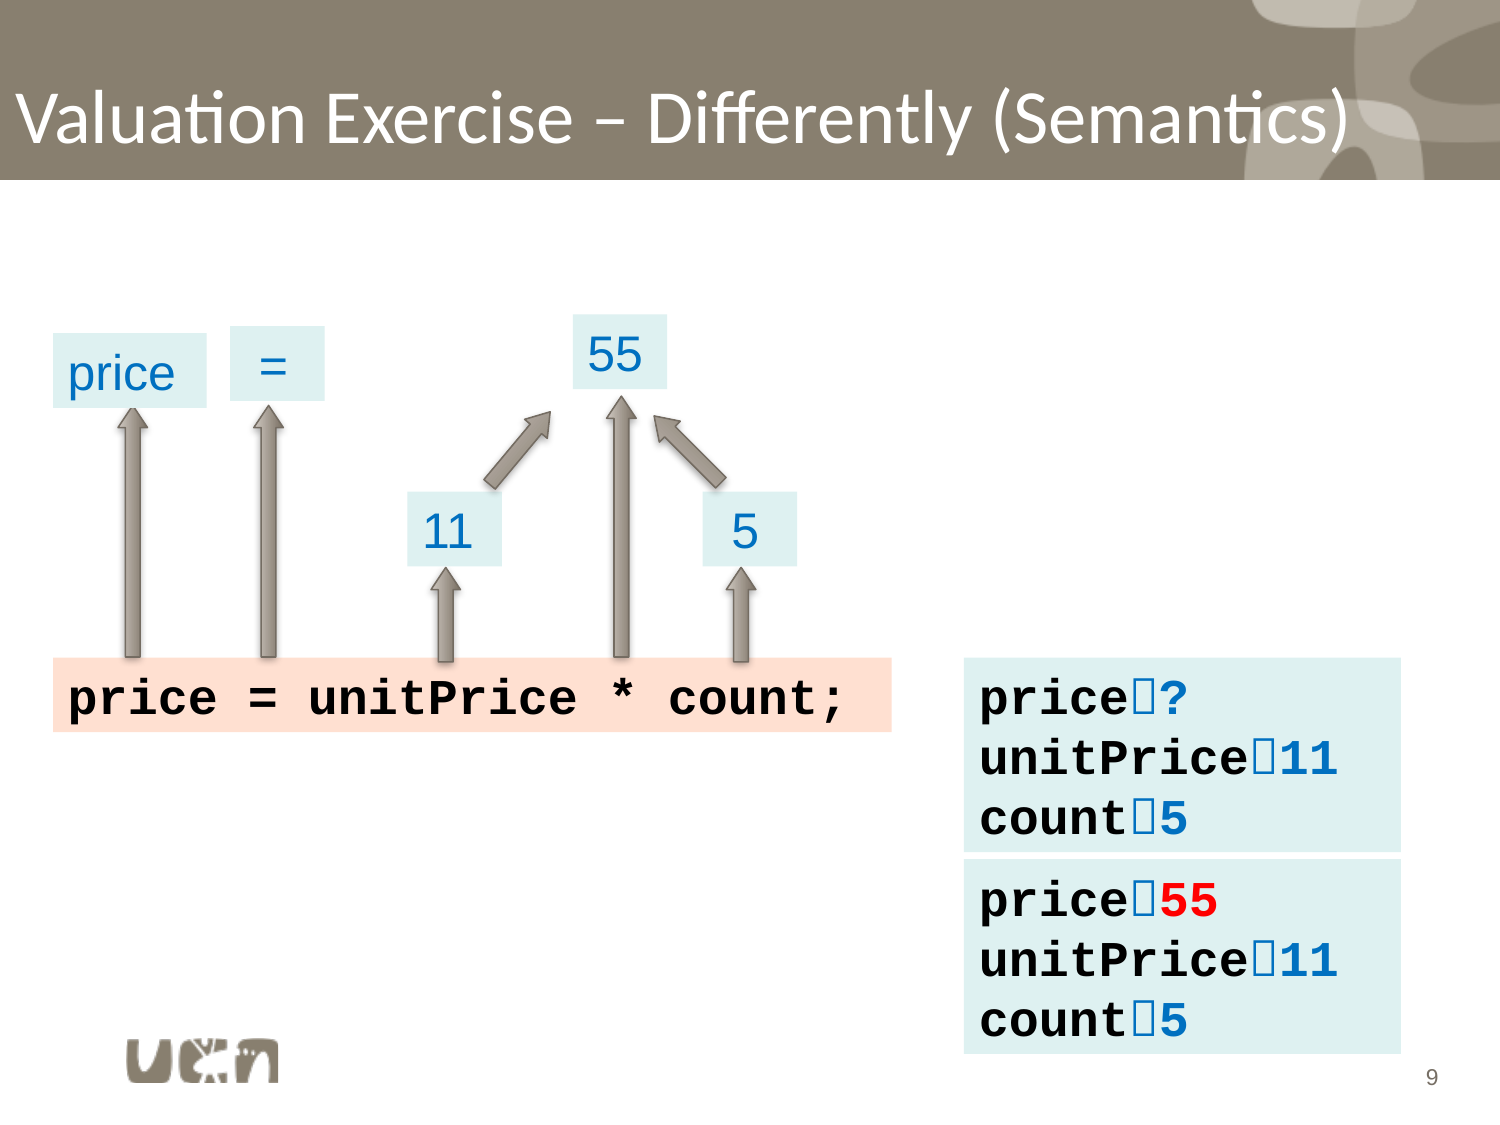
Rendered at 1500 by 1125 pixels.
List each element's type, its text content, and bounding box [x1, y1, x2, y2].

text_box 55 [572, 314, 668, 390]
text_box 11 [407, 491, 502, 567]
text_box [483, 411, 551, 490]
text_box [605, 395, 637, 658]
text_box [430, 567, 462, 663]
text_box [117, 408, 149, 658]
text_box [653, 415, 727, 489]
title Valuation Exercise – Differently (Semantics) [0, 48, 1385, 166]
text_box = [230, 326, 325, 401]
text_box price [53, 333, 207, 408]
text_box price55 unitPrice11 count5 [963, 859, 1401, 1054]
text_box [725, 567, 757, 663]
slide_number 9 [1353, 1045, 1454, 1106]
text_box price = unitPrice * count; [53, 657, 892, 733]
text_box [253, 404, 285, 658]
text_box price? unitPrice11 count5 [963, 657, 1401, 853]
text_box 5 [702, 491, 798, 567]
